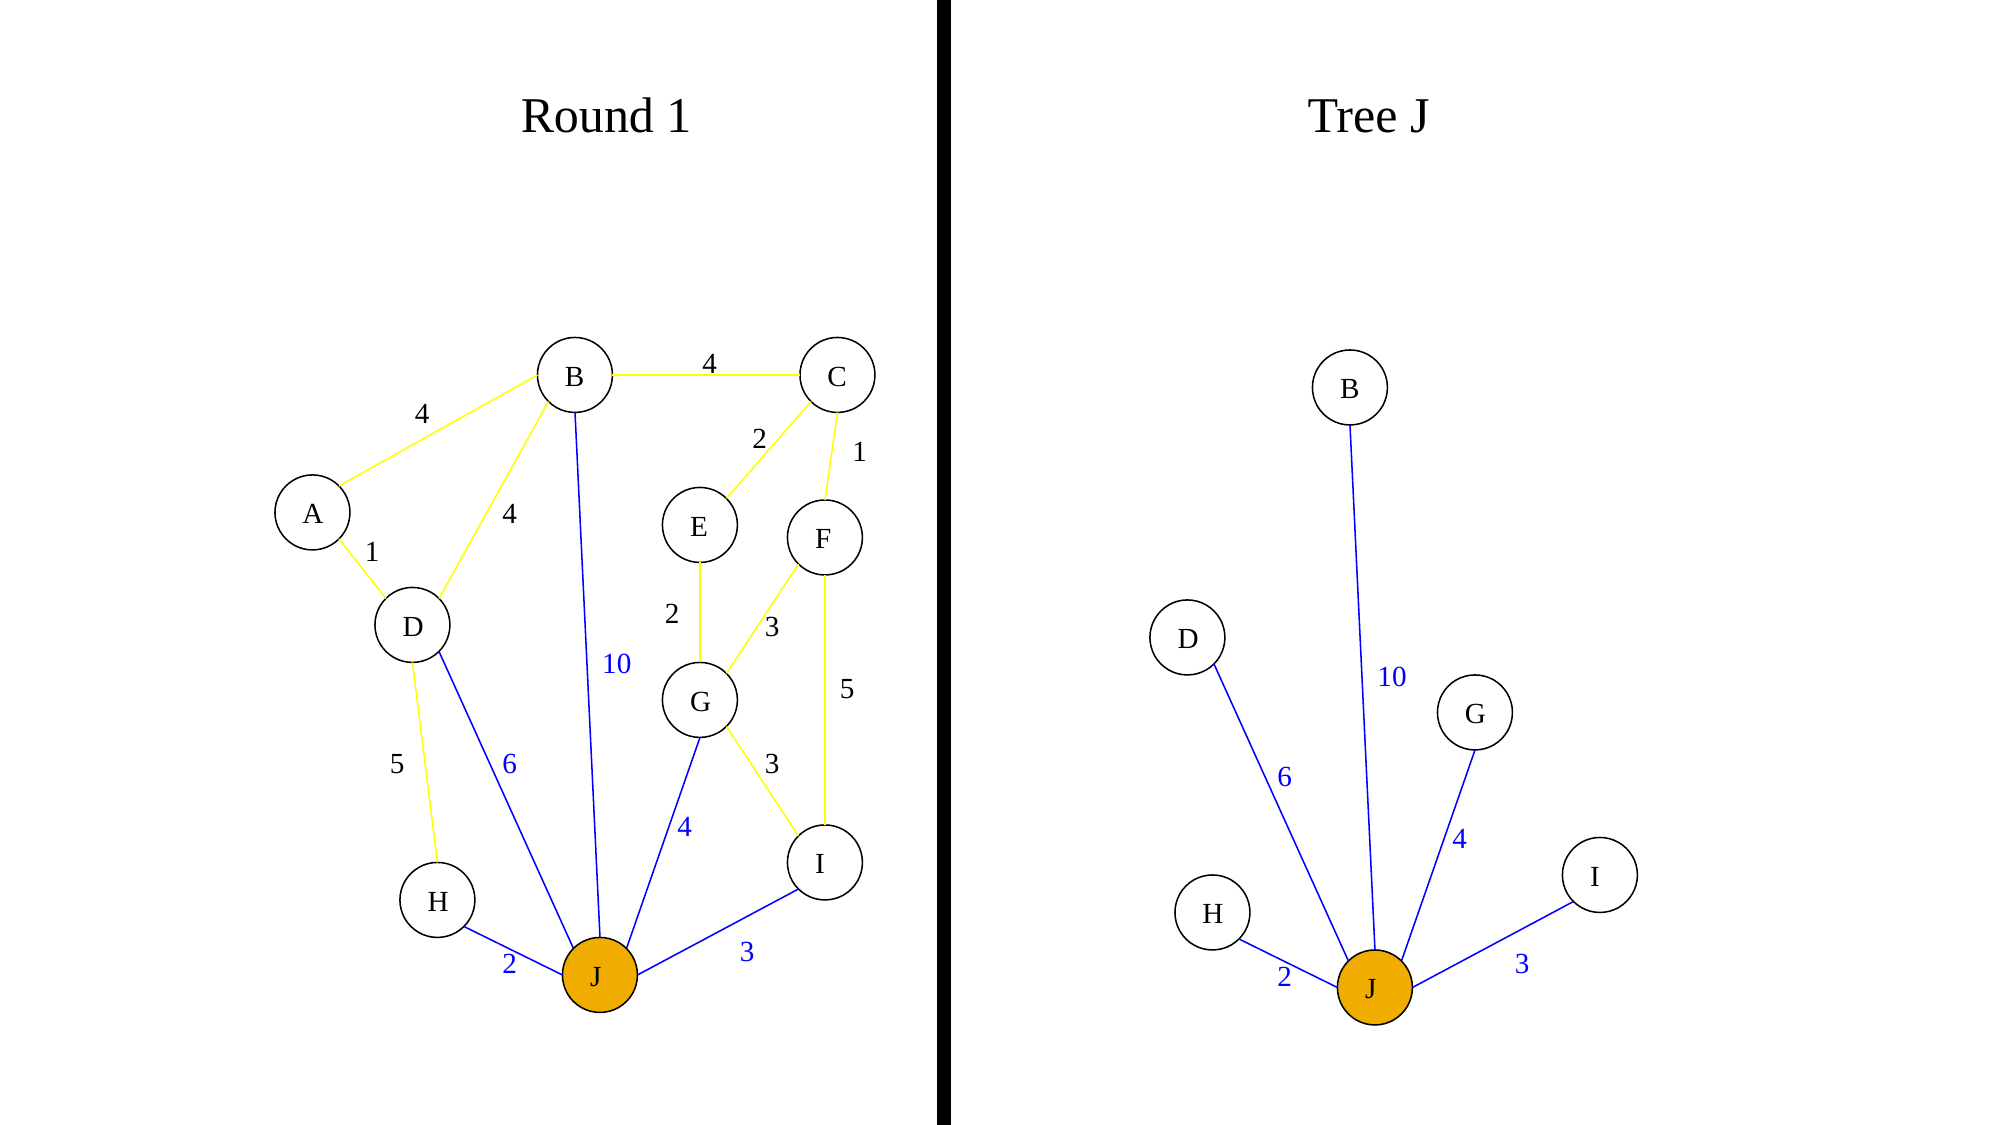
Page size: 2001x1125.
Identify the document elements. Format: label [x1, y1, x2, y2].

text_box [937, 0, 950, 1125]
text_box [1149, 74, 1588, 150]
text_box [387, 74, 825, 150]
text_box [274, 337, 883, 1013]
text_box [1149, 349, 1638, 1025]
